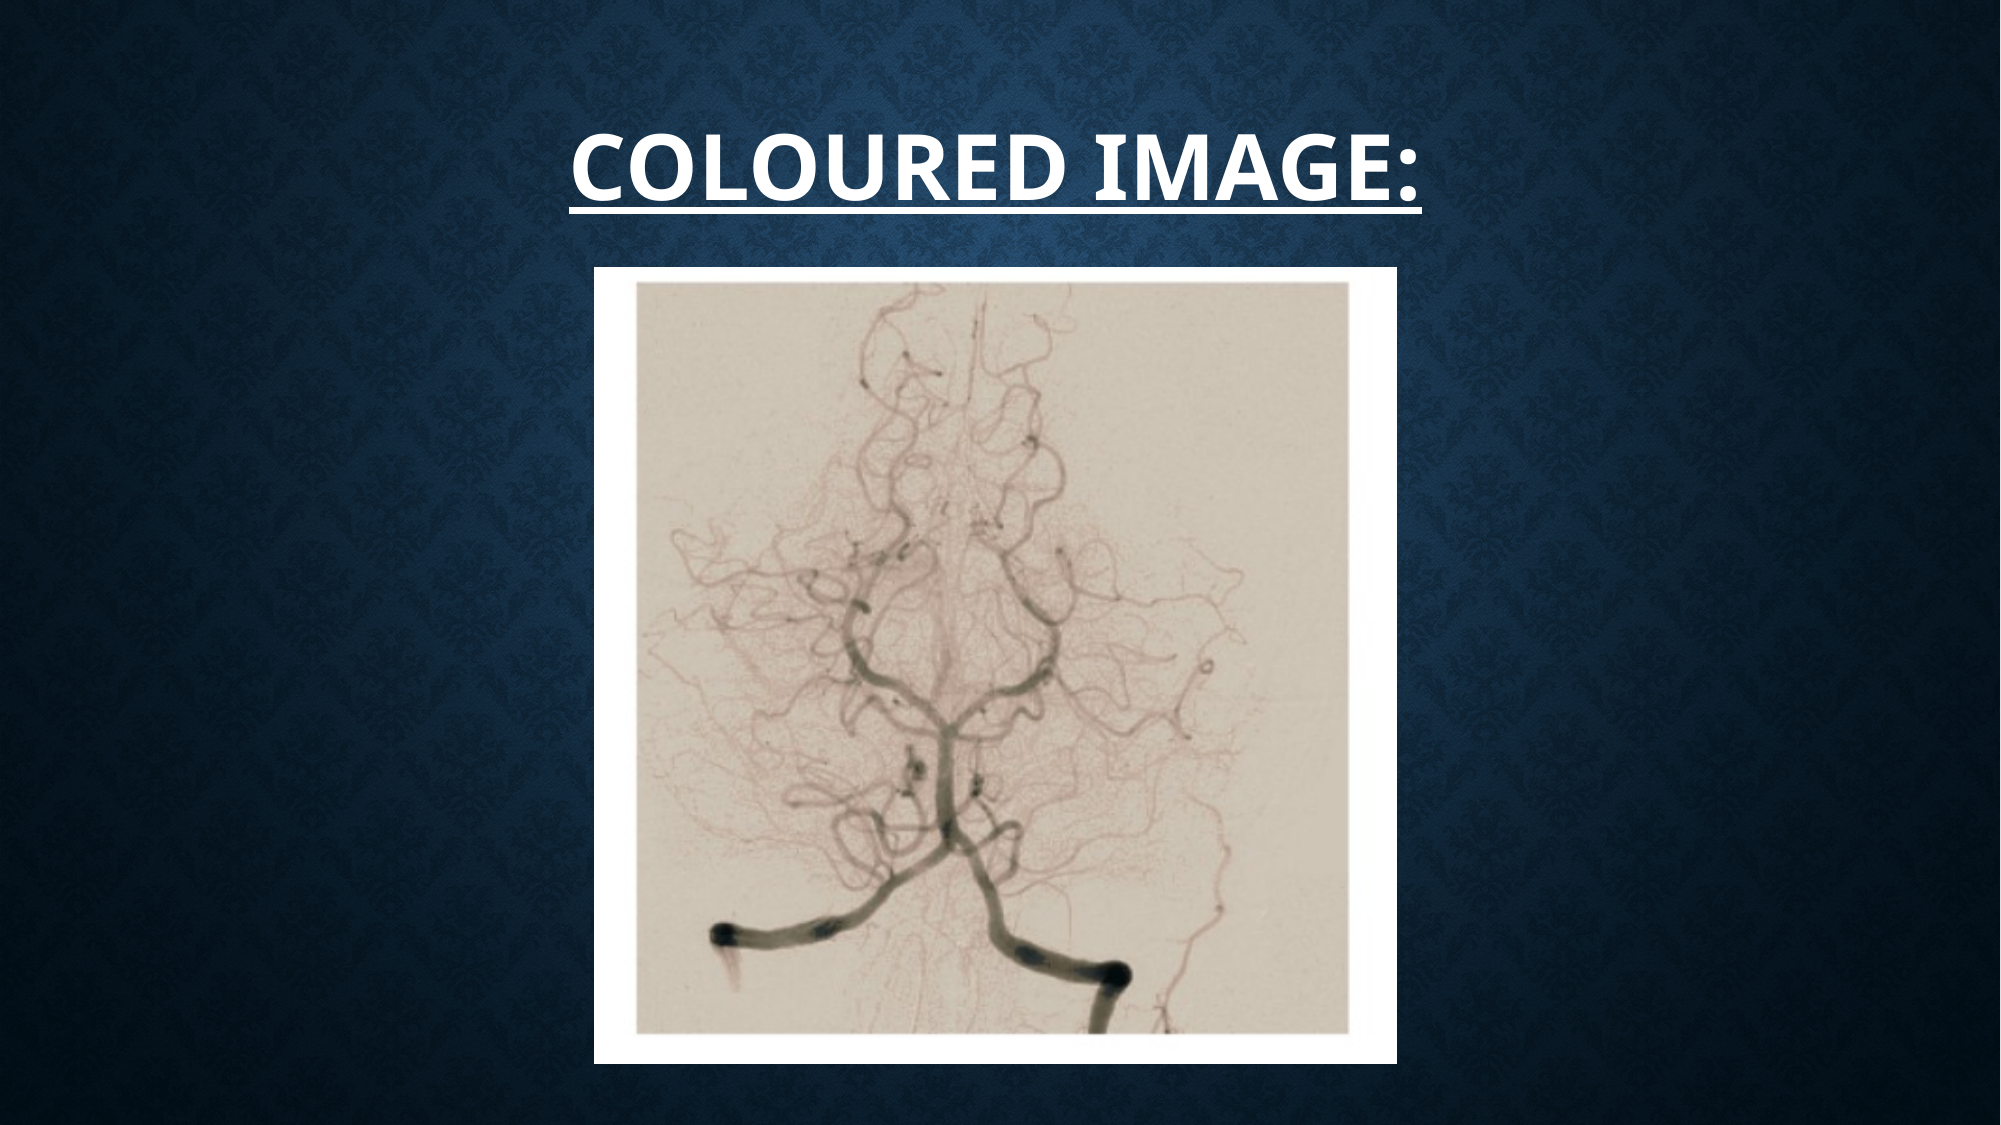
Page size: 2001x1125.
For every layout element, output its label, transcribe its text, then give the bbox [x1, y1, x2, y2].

title COLOURED IMAGE: [146, 61, 1845, 280]
picture [593, 266, 1398, 1064]
